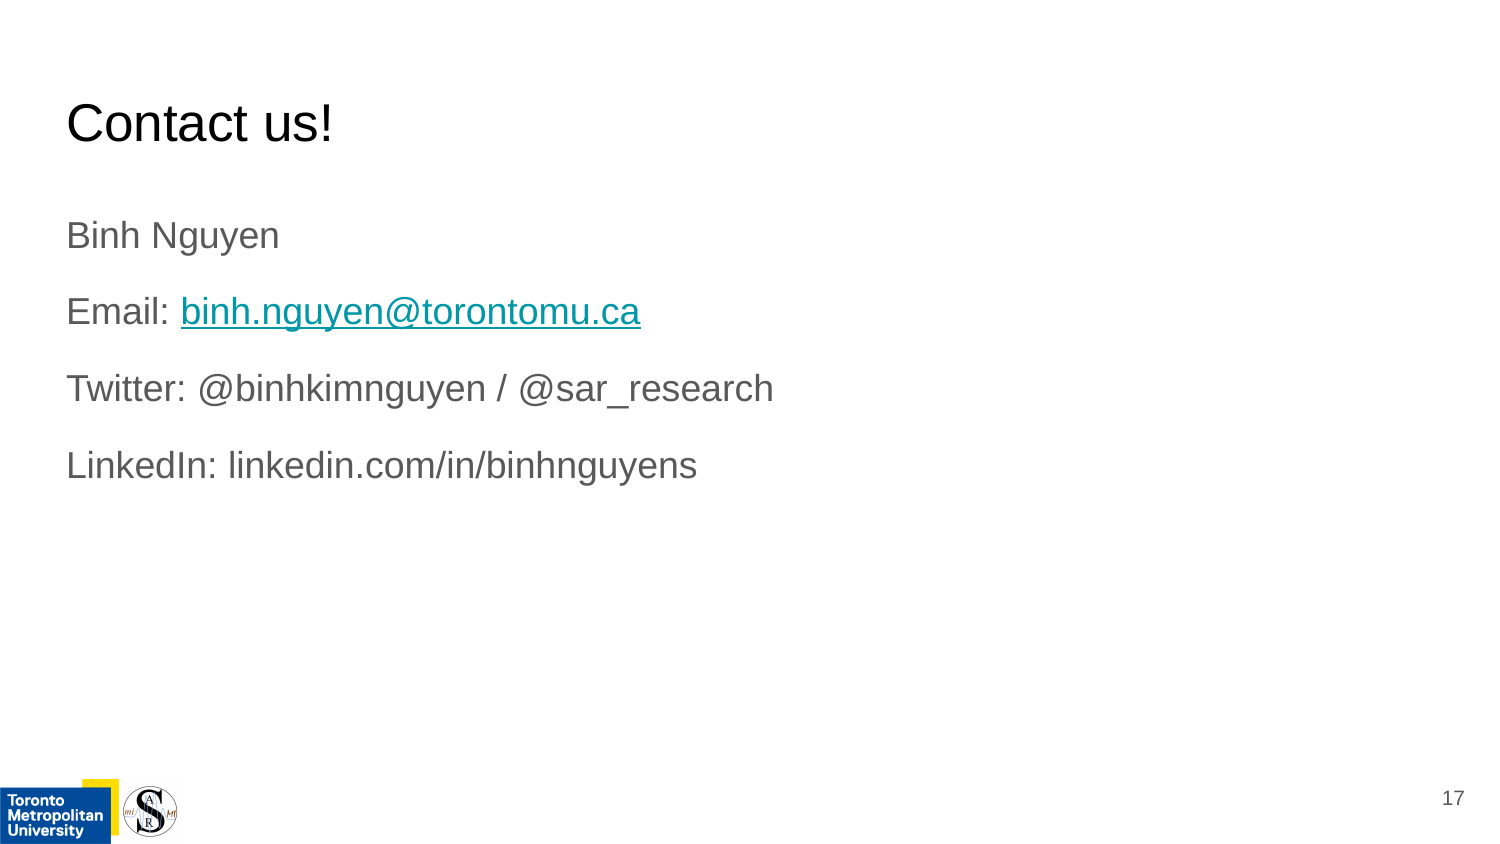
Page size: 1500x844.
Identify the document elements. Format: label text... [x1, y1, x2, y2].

picture [0, 779, 184, 844]
title Contact us! [51, 72, 1449, 167]
slide_number ‹#› [1389, 764, 1480, 830]
list Binh Nguyen Email: binh.nguyen@torontomu.ca Twitter: @binhkimnguyen / @sar_research LinkedIn: linkedin.com/in/binhnguyens [51, 189, 1449, 750]
